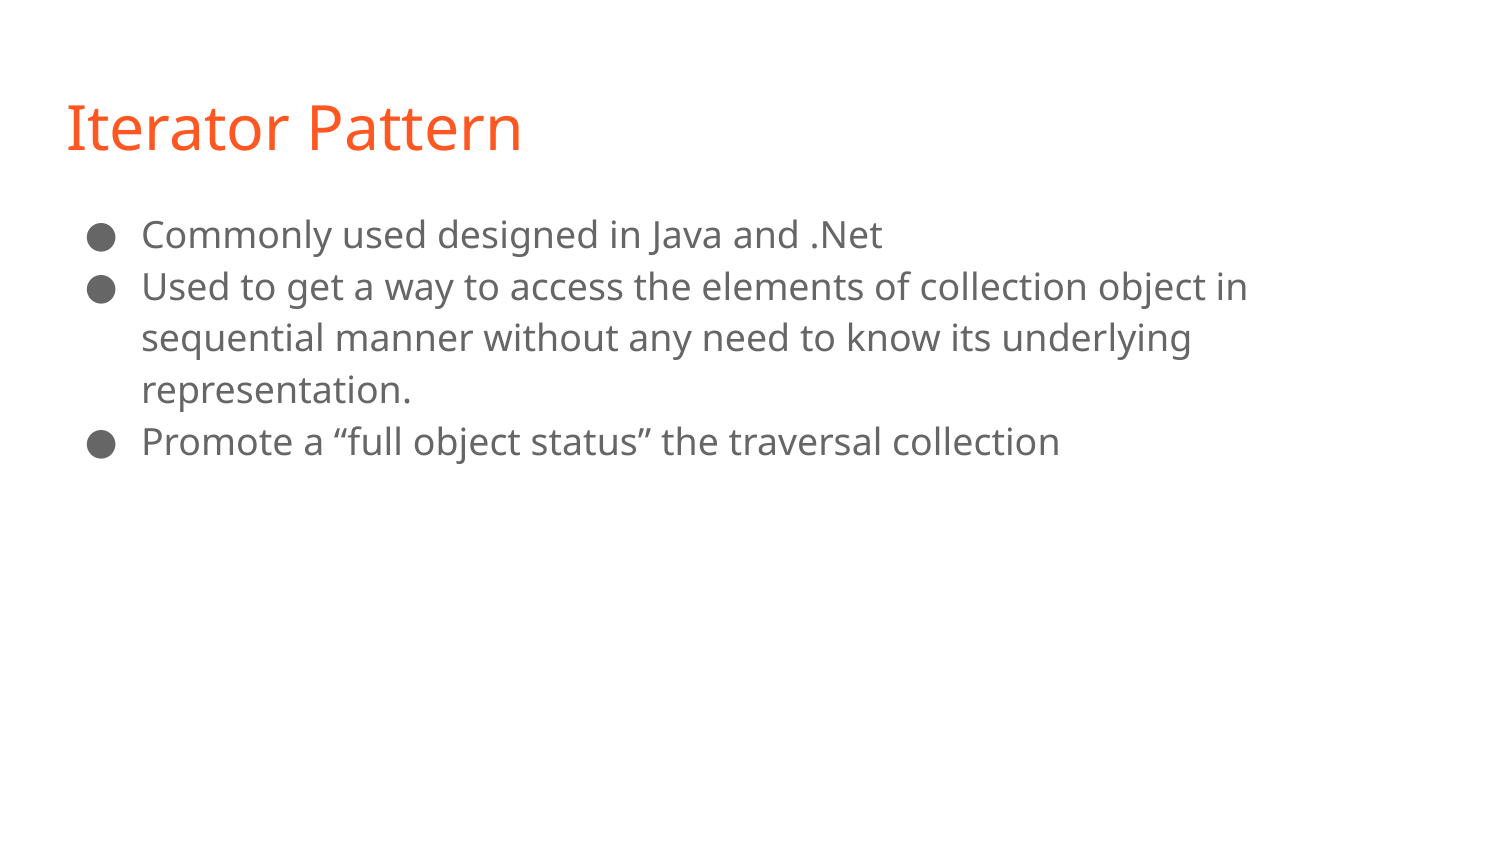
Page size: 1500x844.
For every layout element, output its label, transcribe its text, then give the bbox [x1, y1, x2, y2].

list Commonly used designed in Java and .Net Used to get a way to access the elements of collection object in sequential manner without any need to know its underlying representation. Promote a “full object status” the traversal collection [51, 189, 1449, 750]
title Iterator Pattern [51, 72, 1449, 167]
